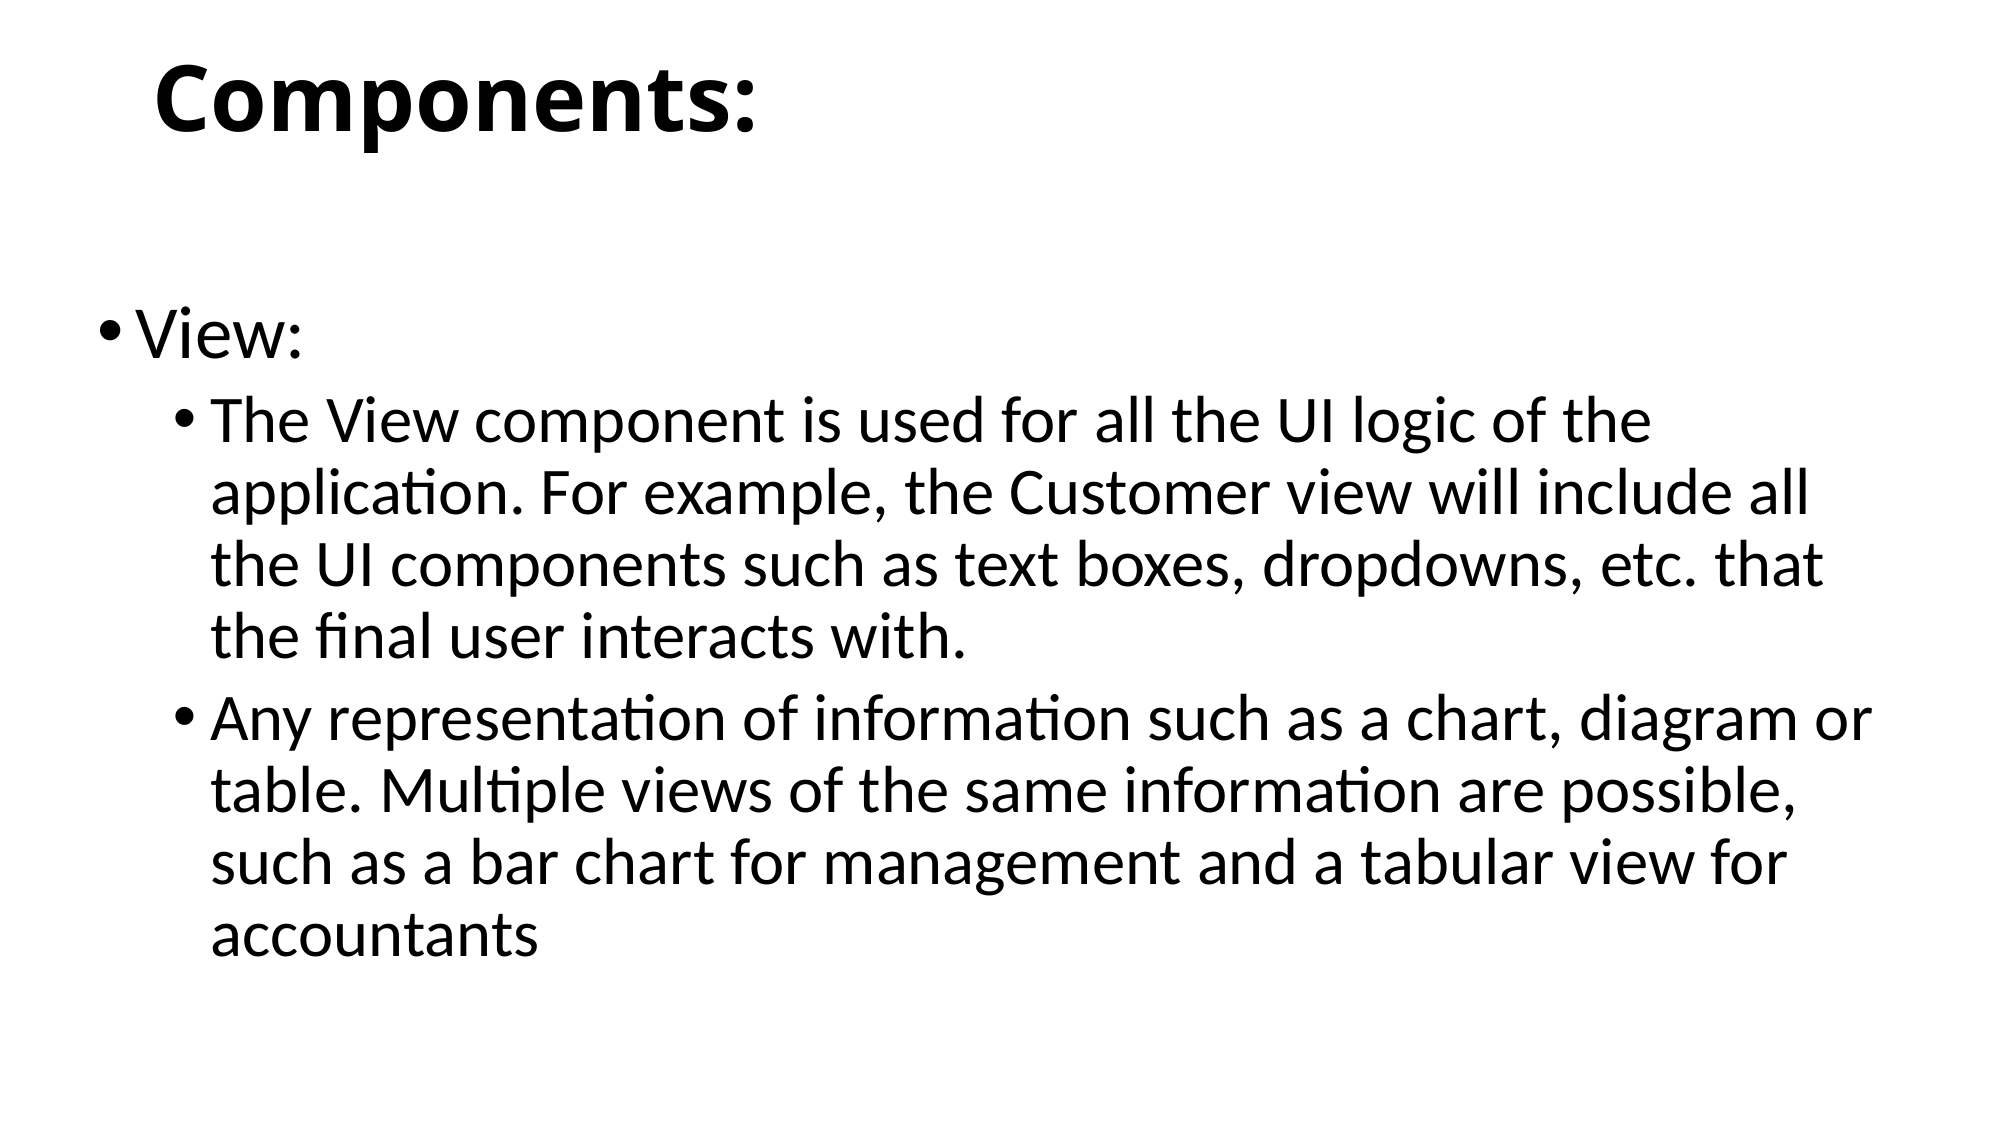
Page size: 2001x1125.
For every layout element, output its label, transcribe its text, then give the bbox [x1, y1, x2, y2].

list View: The View component is used for all the UI logic of the application. For example, the Customer view will include all the UI components such as text boxes, dropdowns, etc. that the final user interacts with. Any representation of information such as a chart, diagram or table. Multiple views of the same information are possible, such as a bar chart for management and a tabular view for accountants [82, 286, 1919, 1000]
title Components: [137, 39, 1863, 164]
